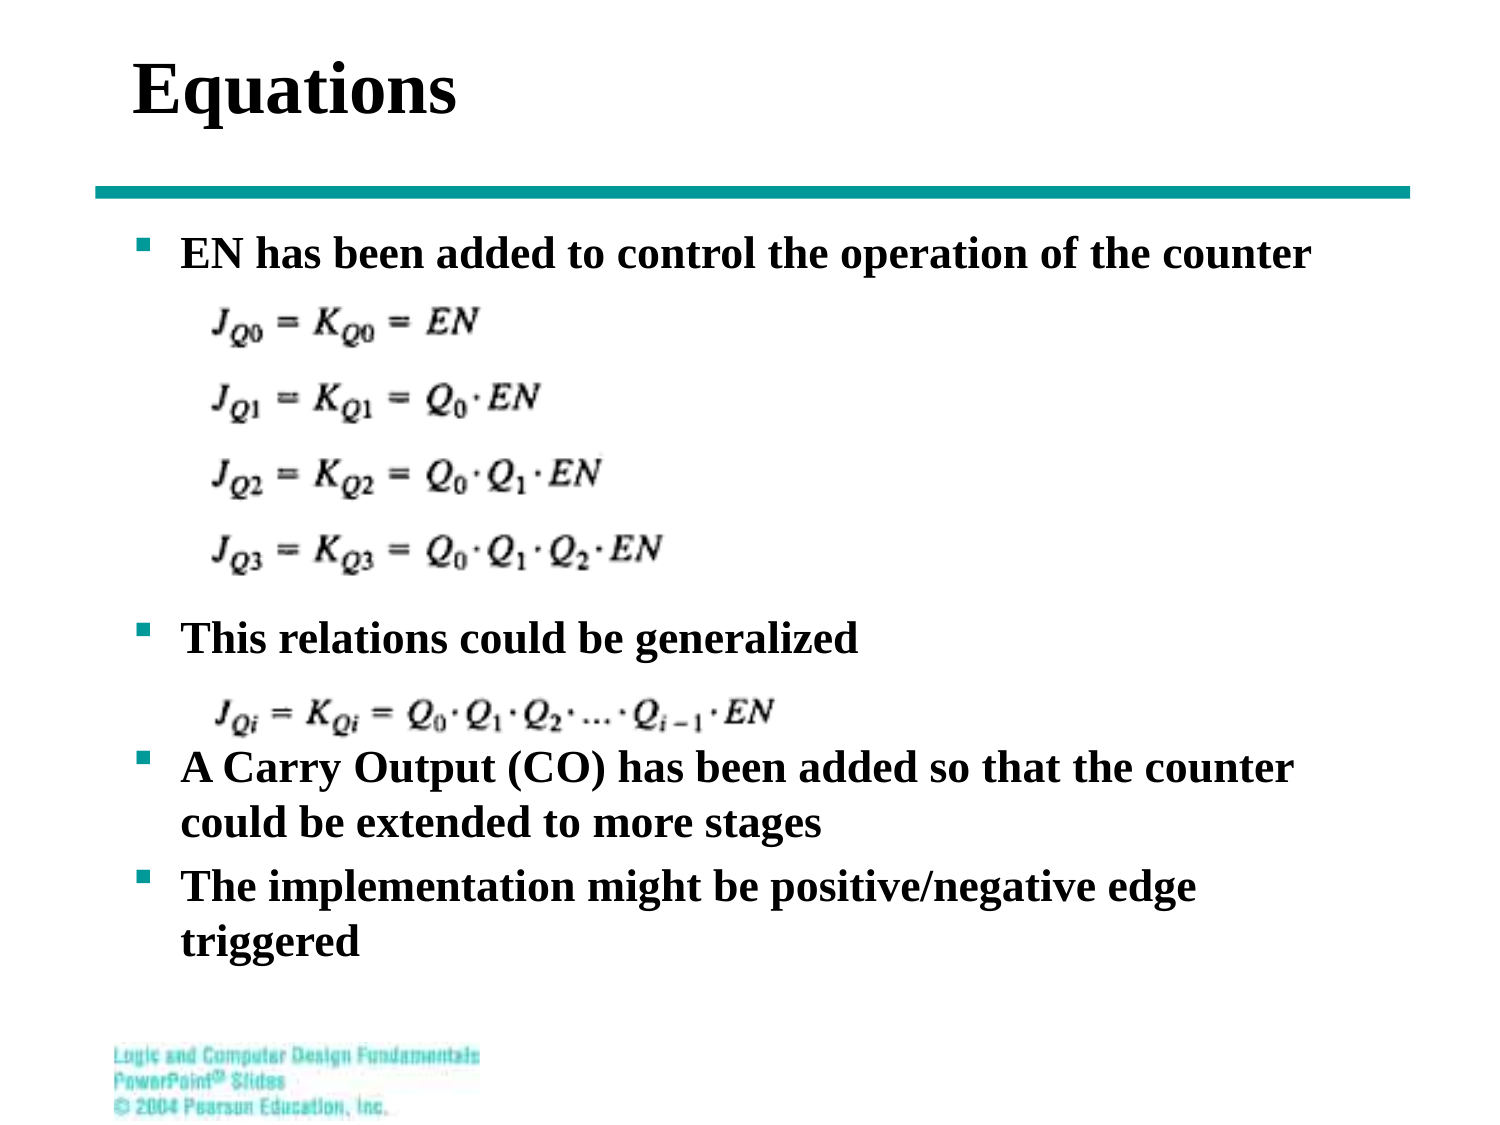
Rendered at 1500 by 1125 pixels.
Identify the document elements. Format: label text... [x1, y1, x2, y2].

list EN has been added to control the operation of the counter This relations could be generalized A Carry Output (CO) has been added so that the counter could be extended to more stages The implementation might be positive/negative edge triggered [117, 215, 1394, 1041]
picture [199, 294, 668, 581]
picture [113, 1042, 480, 1121]
picture [203, 682, 787, 746]
title Equations [117, 0, 1393, 168]
